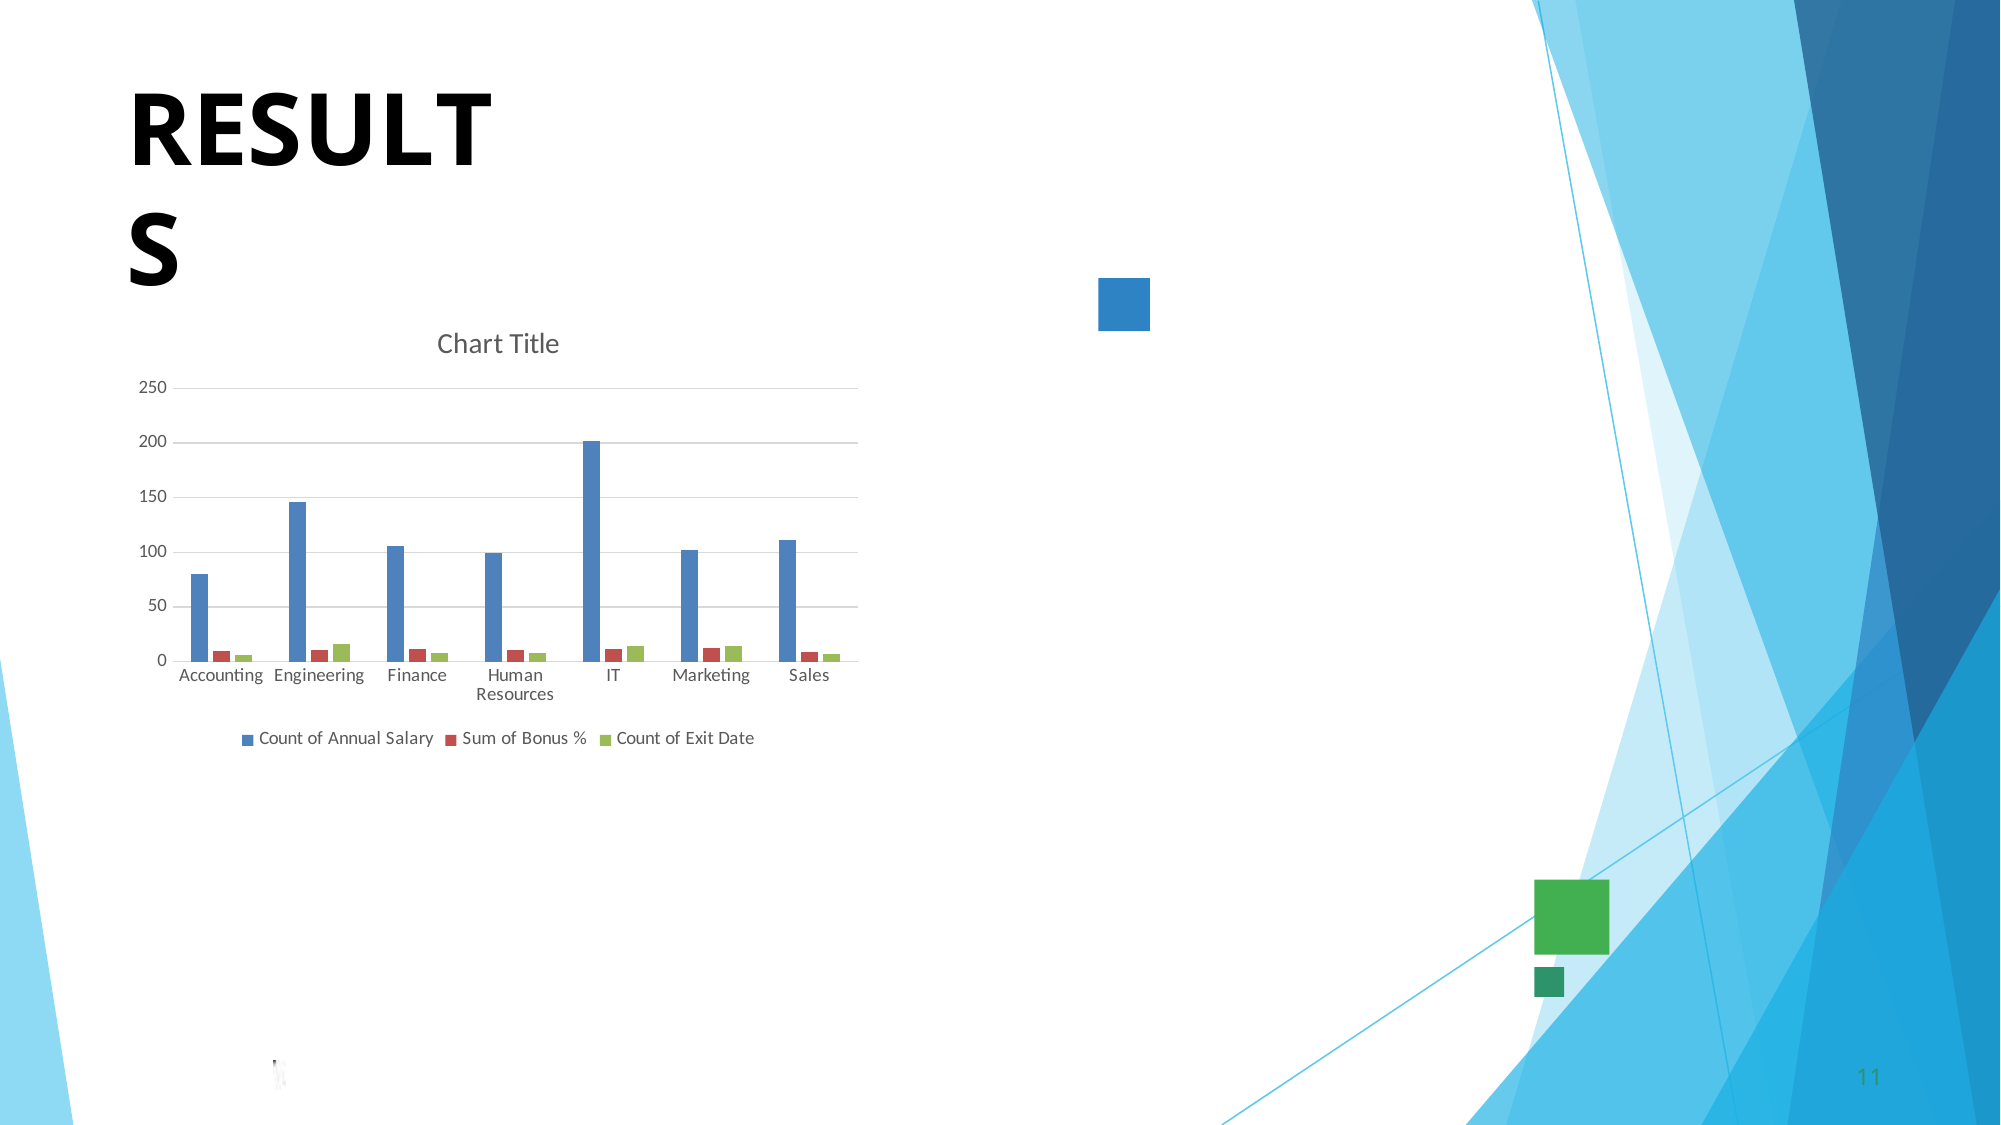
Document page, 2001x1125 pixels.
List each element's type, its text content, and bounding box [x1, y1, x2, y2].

title RESULTS [123, 63, 524, 305]
text_box [1534, 879, 1610, 955]
chart [123, 305, 874, 756]
text_box [1098, 278, 1150, 332]
text_box 11 [1849, 1061, 1888, 1095]
text_box [1534, 967, 1565, 997]
picture [273, 1060, 287, 1091]
